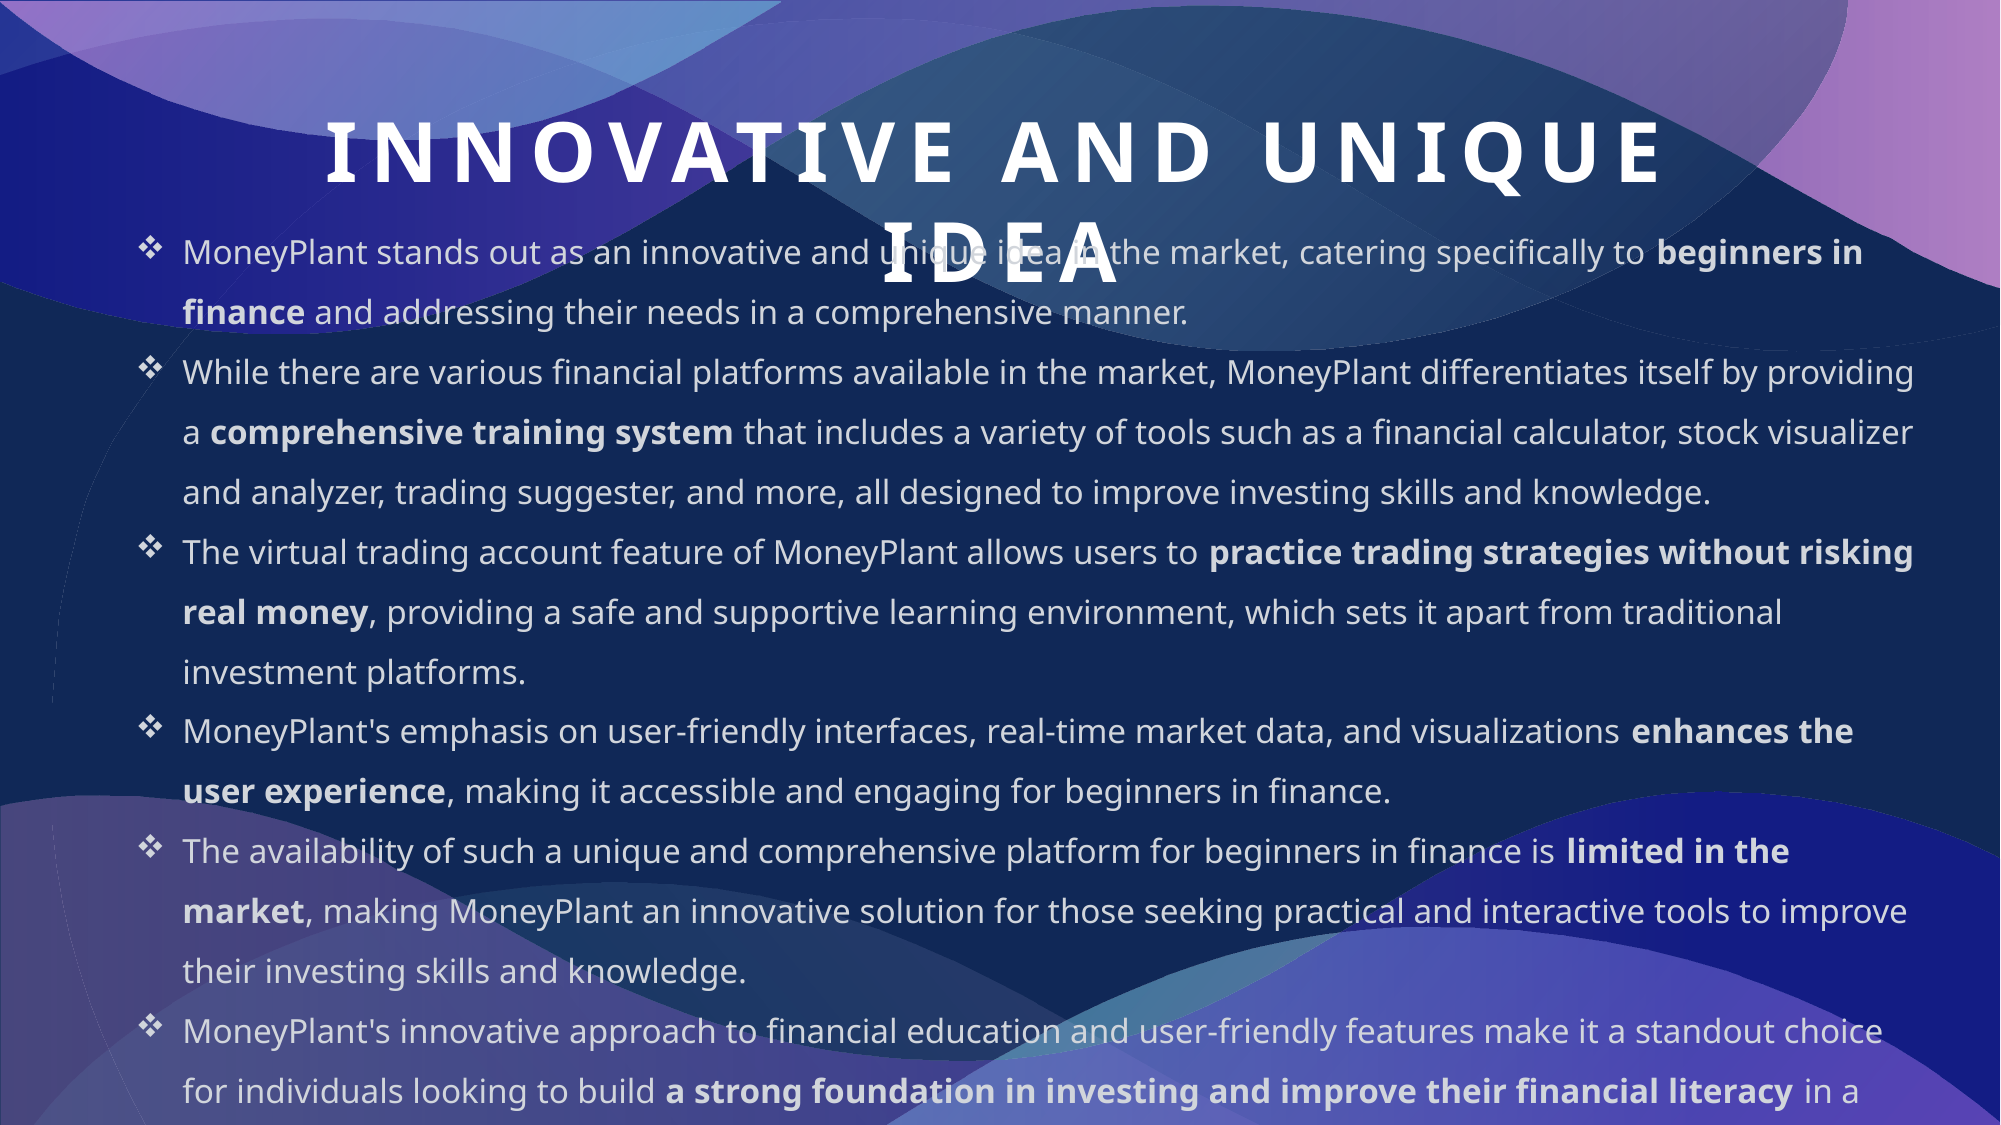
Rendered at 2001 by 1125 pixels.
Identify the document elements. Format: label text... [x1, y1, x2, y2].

title Innovative and unique idea [243, 91, 1757, 204]
text_box MoneyPlant stands out as an innovative and unique idea in the market, catering specifically to beginners in finance and addressing their needs in a comprehensive manner. While there are various financial platforms available in the market, MoneyPlant differentiates itself by providing a comprehensive training system that includes a variety of tools such as a financial calculator, stock visualizer and analyzer, trading suggester, and more, all designed to improve investing skills and knowledge. The virtual trading account feature of MoneyPlant allows users to practice trading strategies without risking real money, providing a safe and supportive learning environment, which sets it apart from traditional investment platforms. MoneyPlant's emphasis on user-friendly interfaces, real-time market data, and visualizations enhances the user experience, making it accessible and engaging for beginners in finance. The availability of such a unique and comprehensive platform for beginners in finance is limited in the market, making MoneyPlant an innovative solution for those seeking practical and interactive tools to improve their investing skills and knowledge. MoneyPlant's innovative approach to financial education and user-friendly features make it a standout choice for individuals looking to build a strong foundation in investing and improve their financial literacy in a supportive and practical manner. [120, 204, 1944, 1125]
